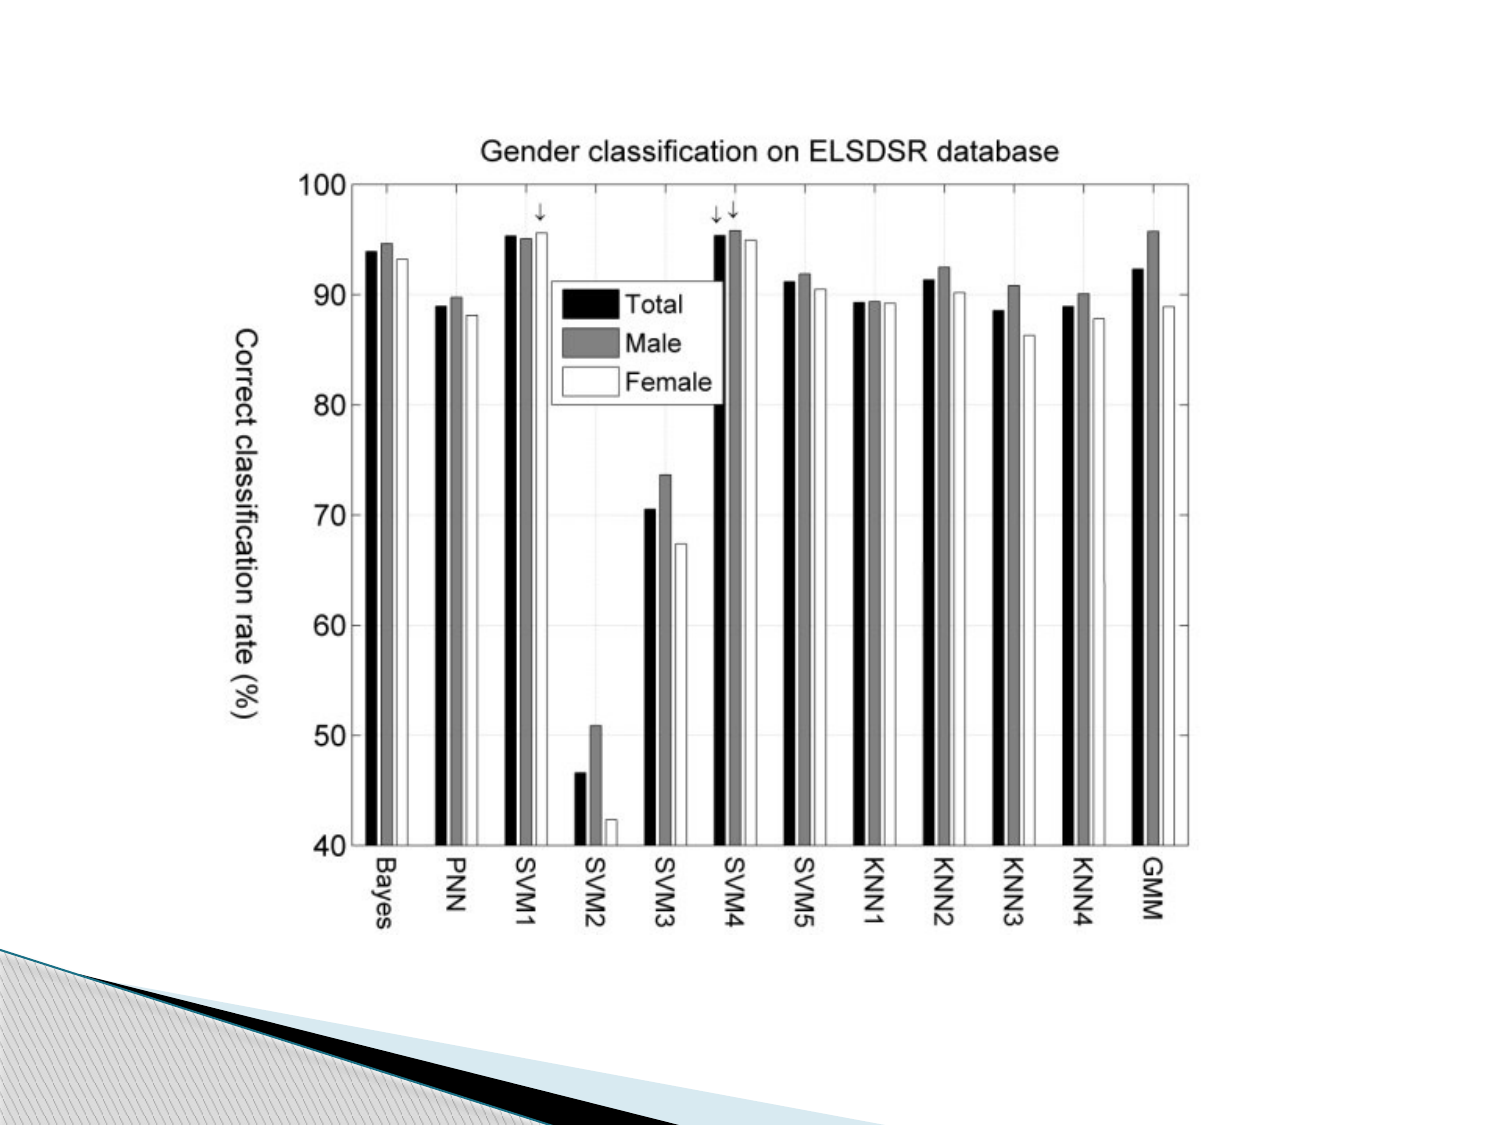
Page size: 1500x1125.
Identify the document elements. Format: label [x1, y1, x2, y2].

picture [212, 124, 1291, 935]
